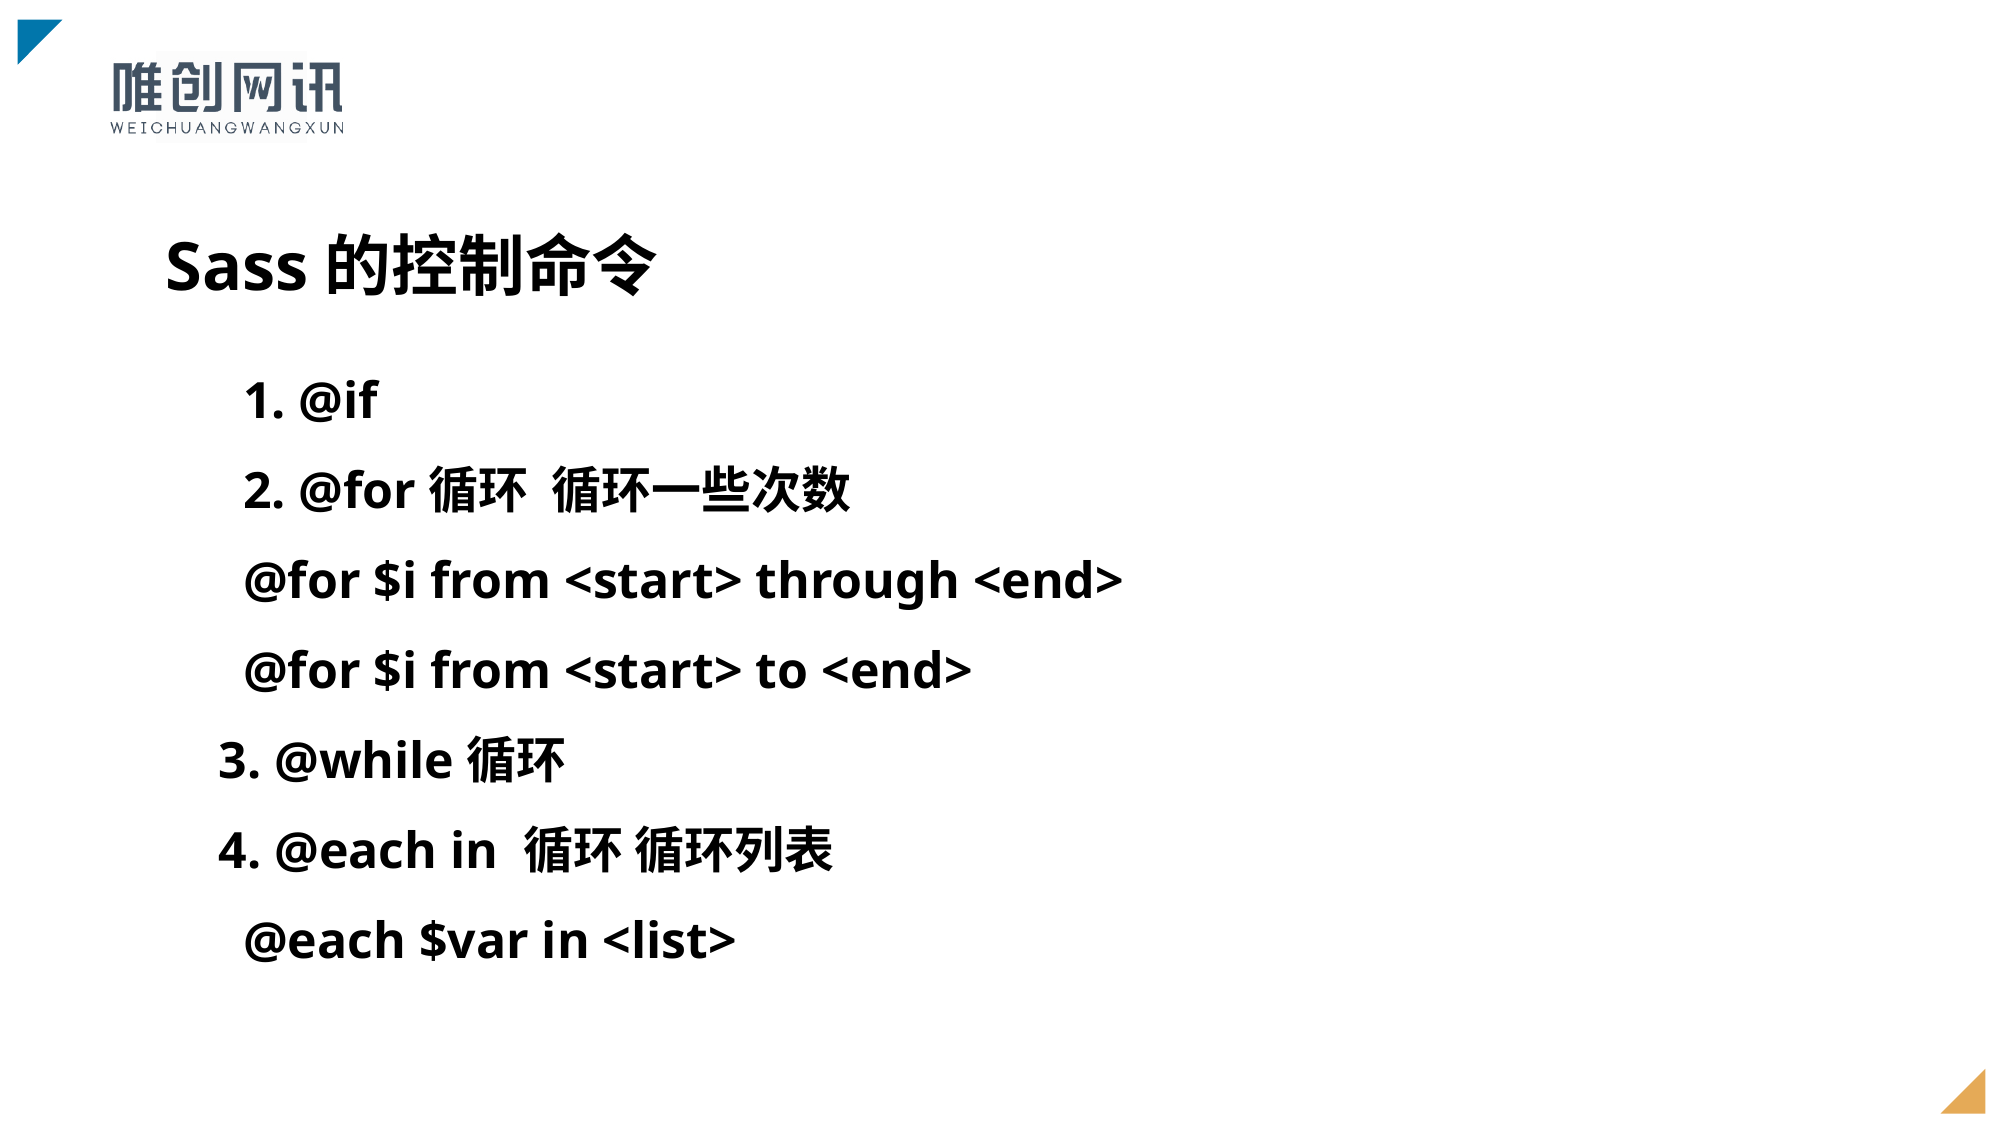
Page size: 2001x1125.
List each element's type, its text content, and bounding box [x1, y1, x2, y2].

text_box Sass的控制命令 [158, 216, 667, 312]
text_box 1. @if 2. @for循环 循环一些次数 @for $i from <start> through <end> @for $i from <start> to <end> 3. @while循环 4. @each in 循环 循环列表 @each $var in <list> [160, 219, 1511, 977]
picture [89, 51, 396, 143]
text_box [1940, 1068, 1986, 1114]
text_box [17, 19, 63, 65]
